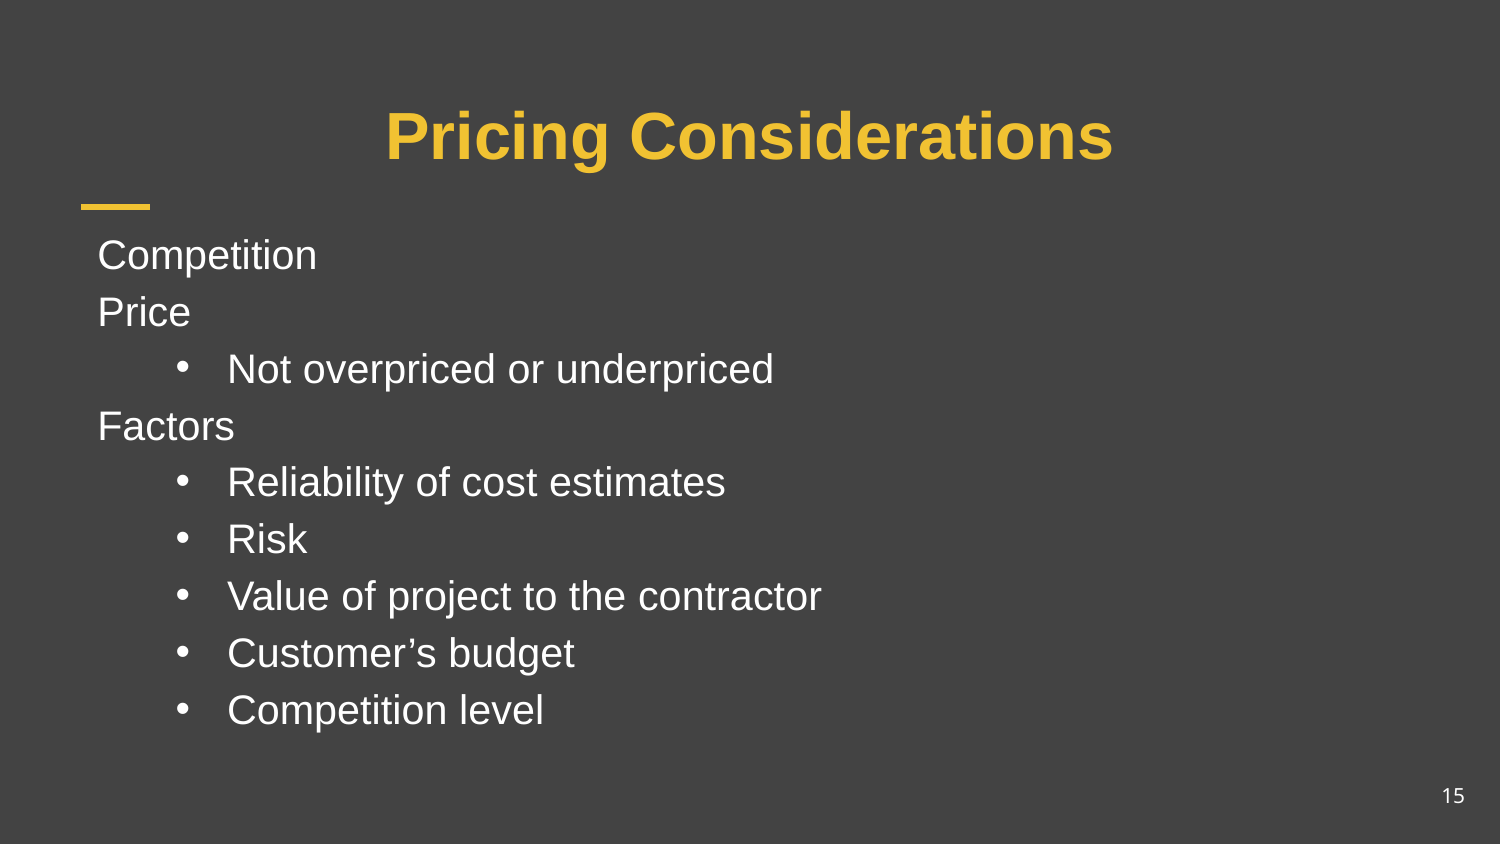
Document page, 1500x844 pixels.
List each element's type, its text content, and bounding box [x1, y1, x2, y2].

slide_number 15 [1389, 764, 1480, 830]
title Pricing Considerations [63, 75, 1437, 188]
list Competition Price Not overpriced or underpriced Factors Reliability of cost estimates Risk Value of project to the contractor Customer’s budget Competition level [63, 205, 1437, 750]
